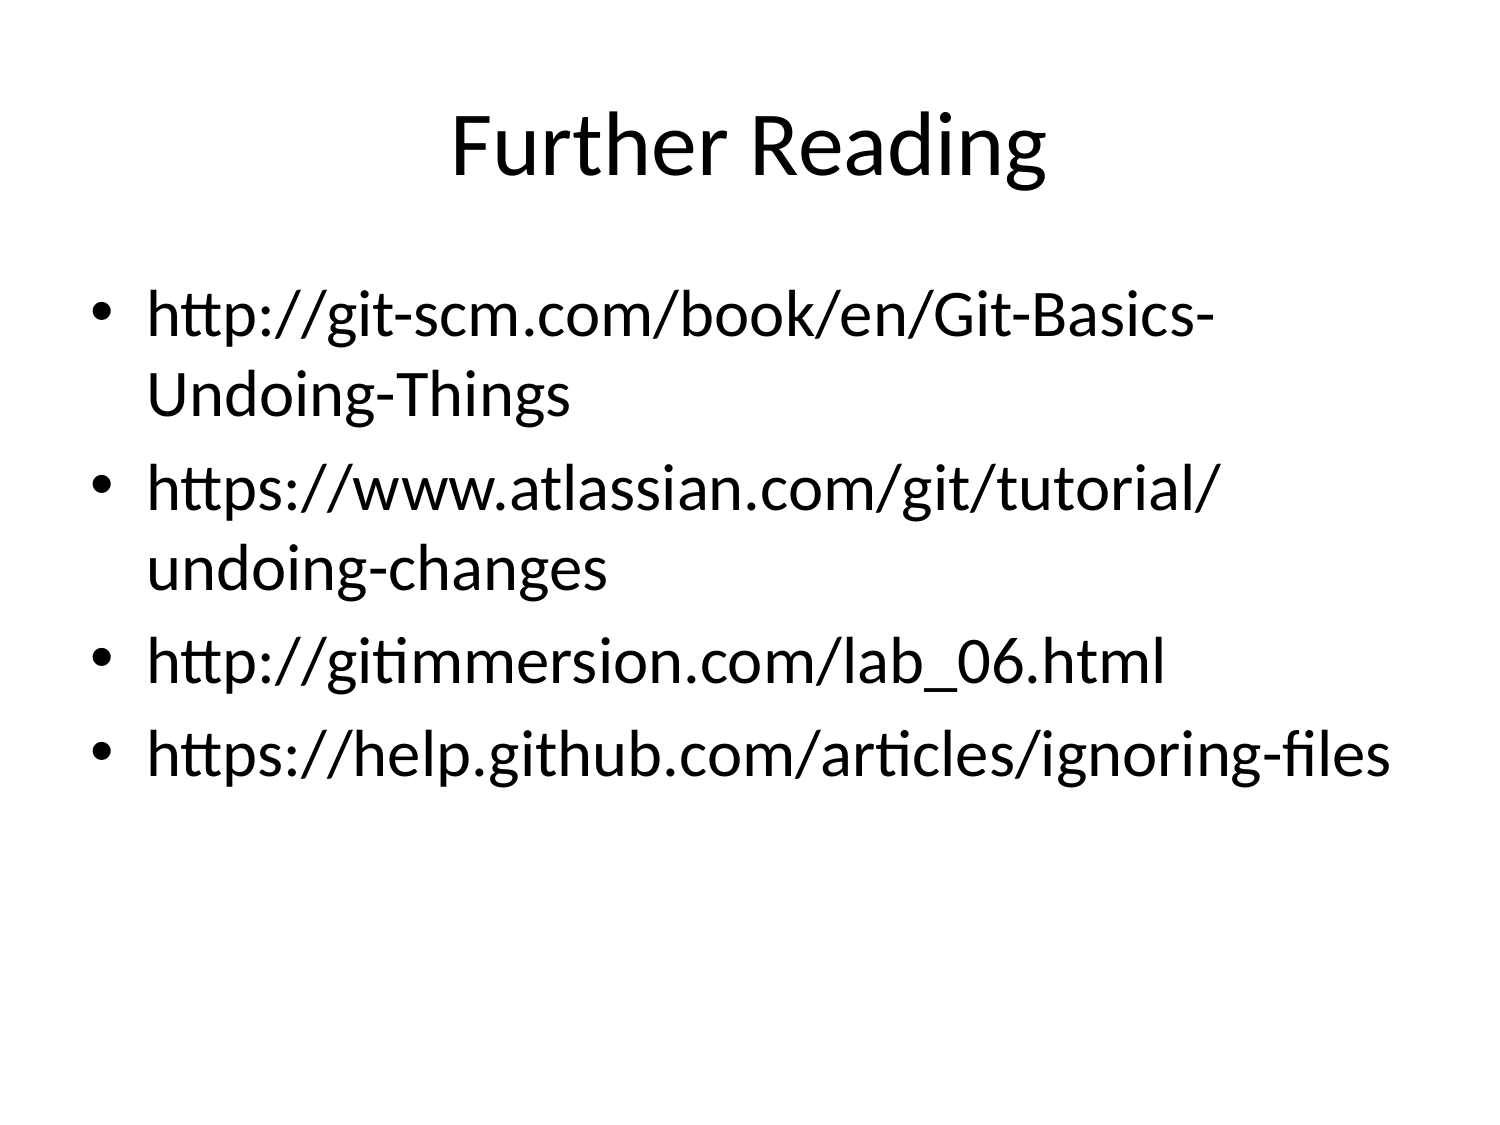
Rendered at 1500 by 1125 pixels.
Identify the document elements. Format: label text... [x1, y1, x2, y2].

list http://git-scm.com/book/en/Git-Basics-Undoing-Things https://www.atlassian.com/git/tutorial/undoing-changes http://gitimmersion.com/lab_06.html https://help.github.com/articles/ignoring-files [75, 262, 1425, 1005]
title Further Reading [75, 45, 1425, 233]
